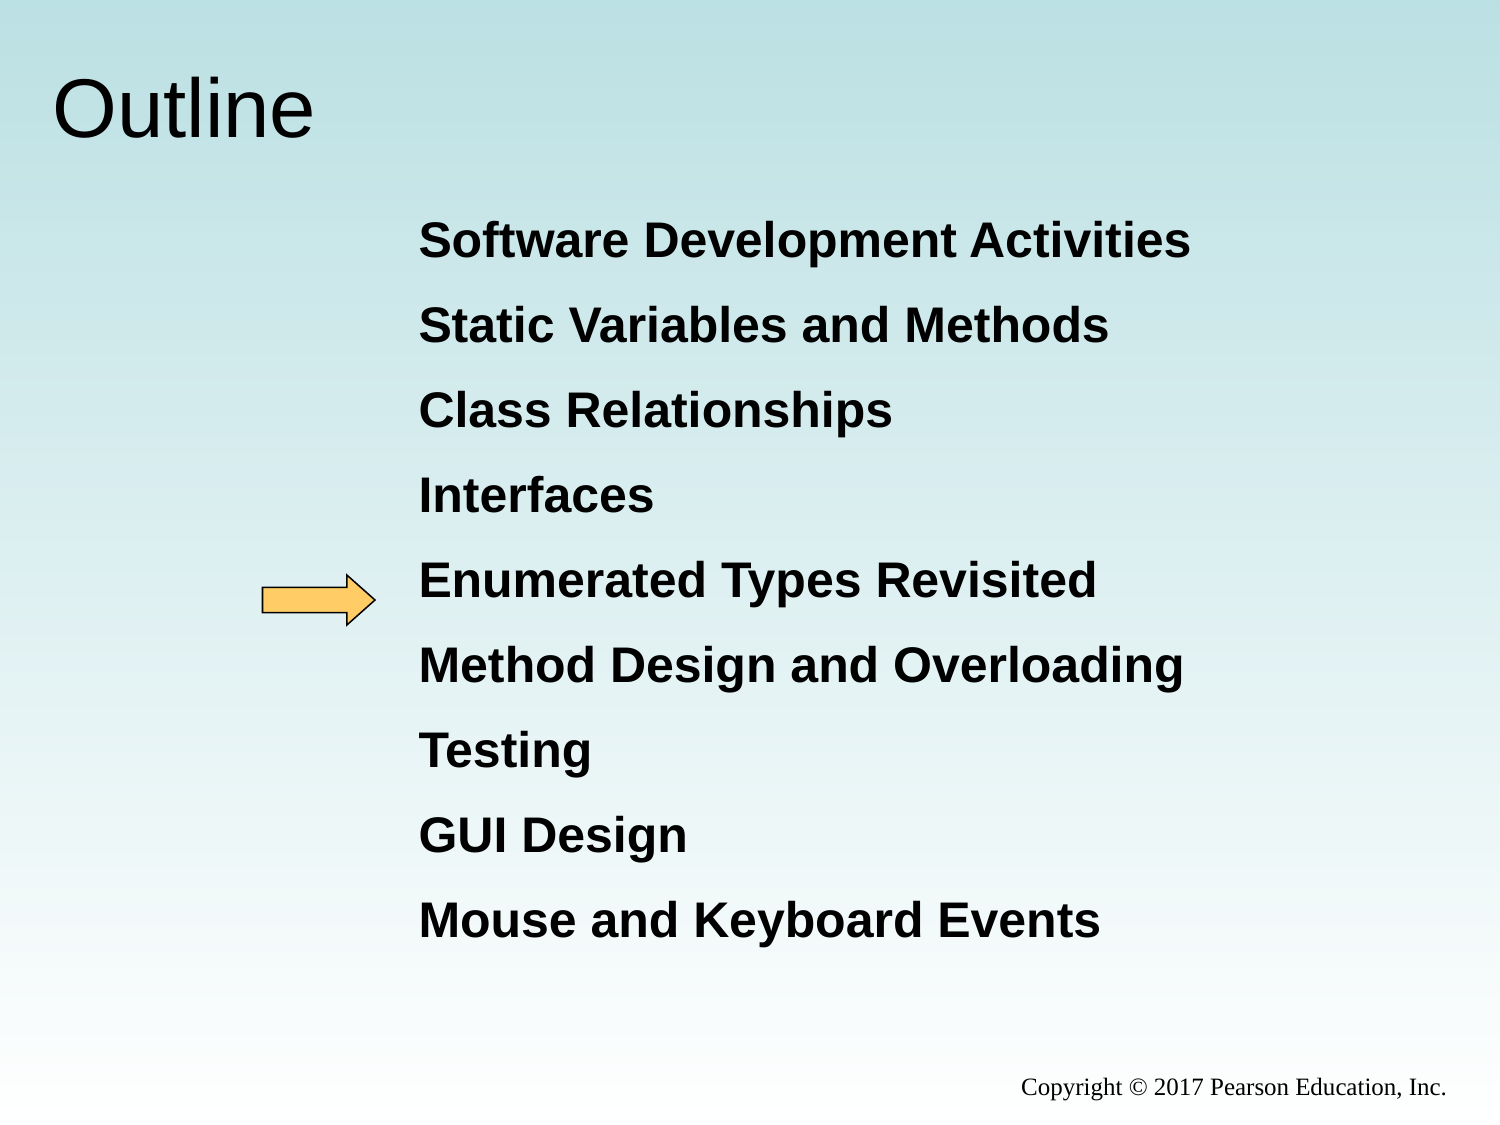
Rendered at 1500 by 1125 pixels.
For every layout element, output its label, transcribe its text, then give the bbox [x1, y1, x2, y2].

footer Copyright © 2017 Pearson Education, Inc. [549, 1062, 1463, 1114]
text_box [262, 575, 376, 626]
title Outline [37, 45, 1463, 163]
text_box Software Development Activities Static Variables and Methods Class Relationships Interfaces Enumerated Types Revisited Method Design and Overloading Testing GUI Design Mouse and Keyboard Events [403, 199, 1208, 955]
